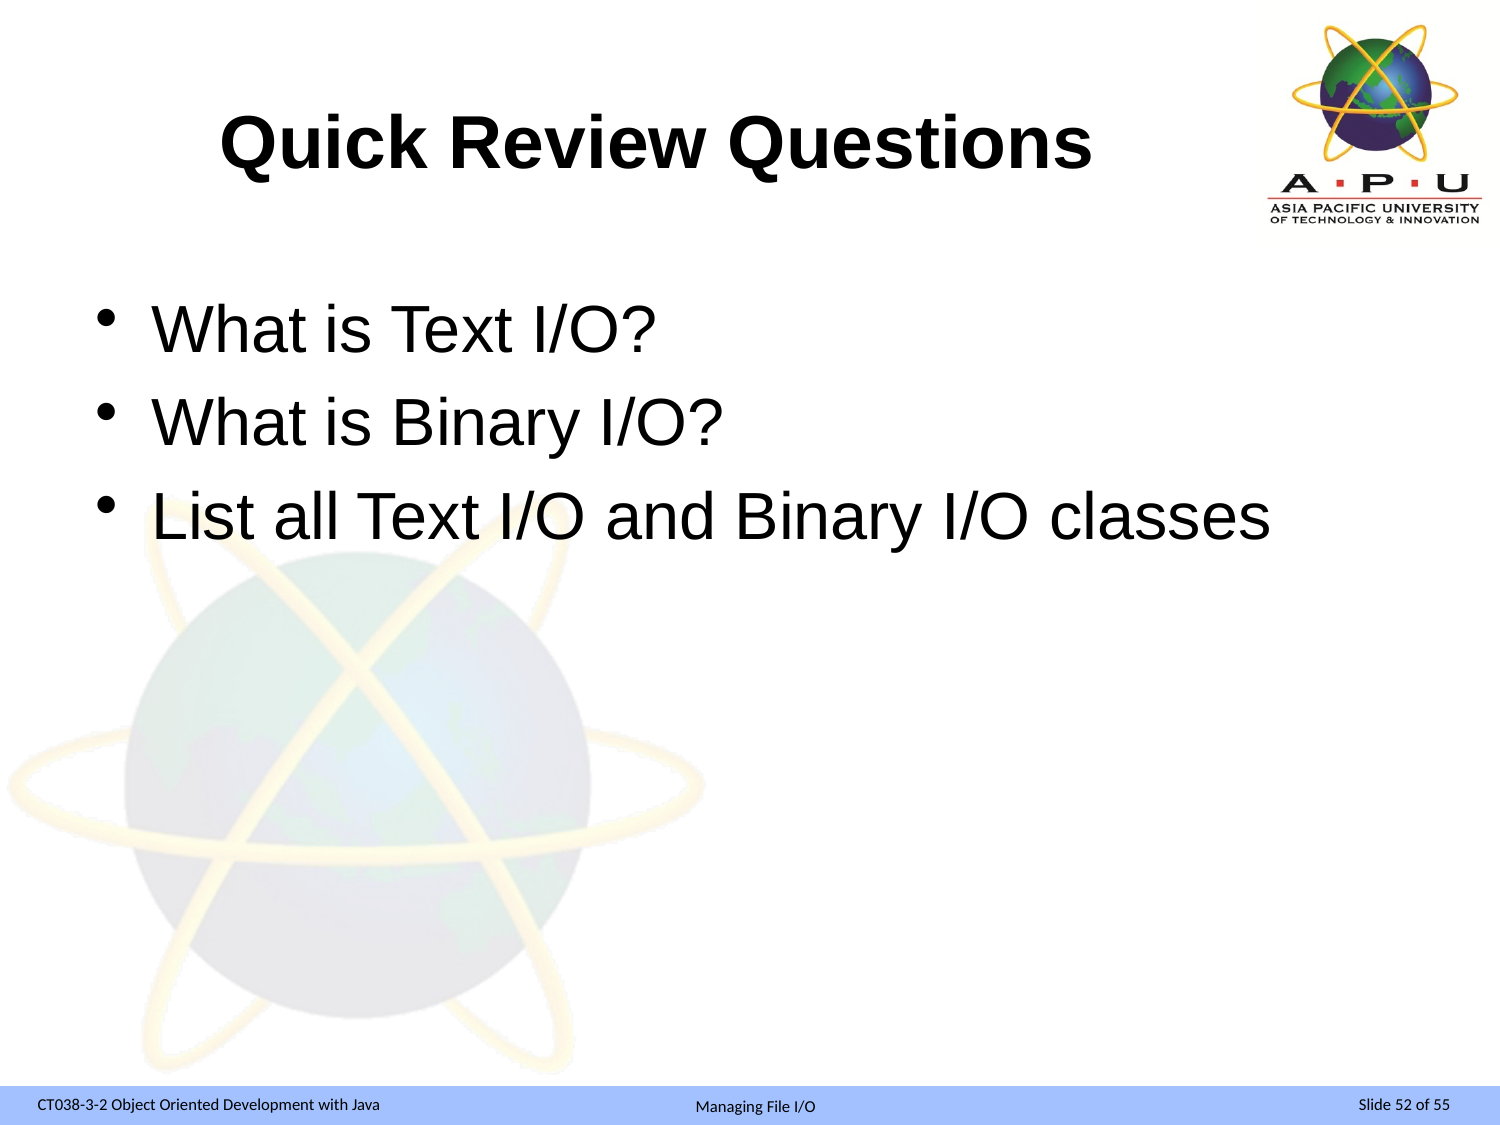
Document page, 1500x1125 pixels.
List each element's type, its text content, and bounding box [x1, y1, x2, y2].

picture [1251, 0, 1500, 249]
title Quick Review Questions [79, 45, 1235, 233]
list What is Text I/O? What is Binary I/O? List all Text I/O and Binary I/O classes [79, 278, 1430, 1021]
